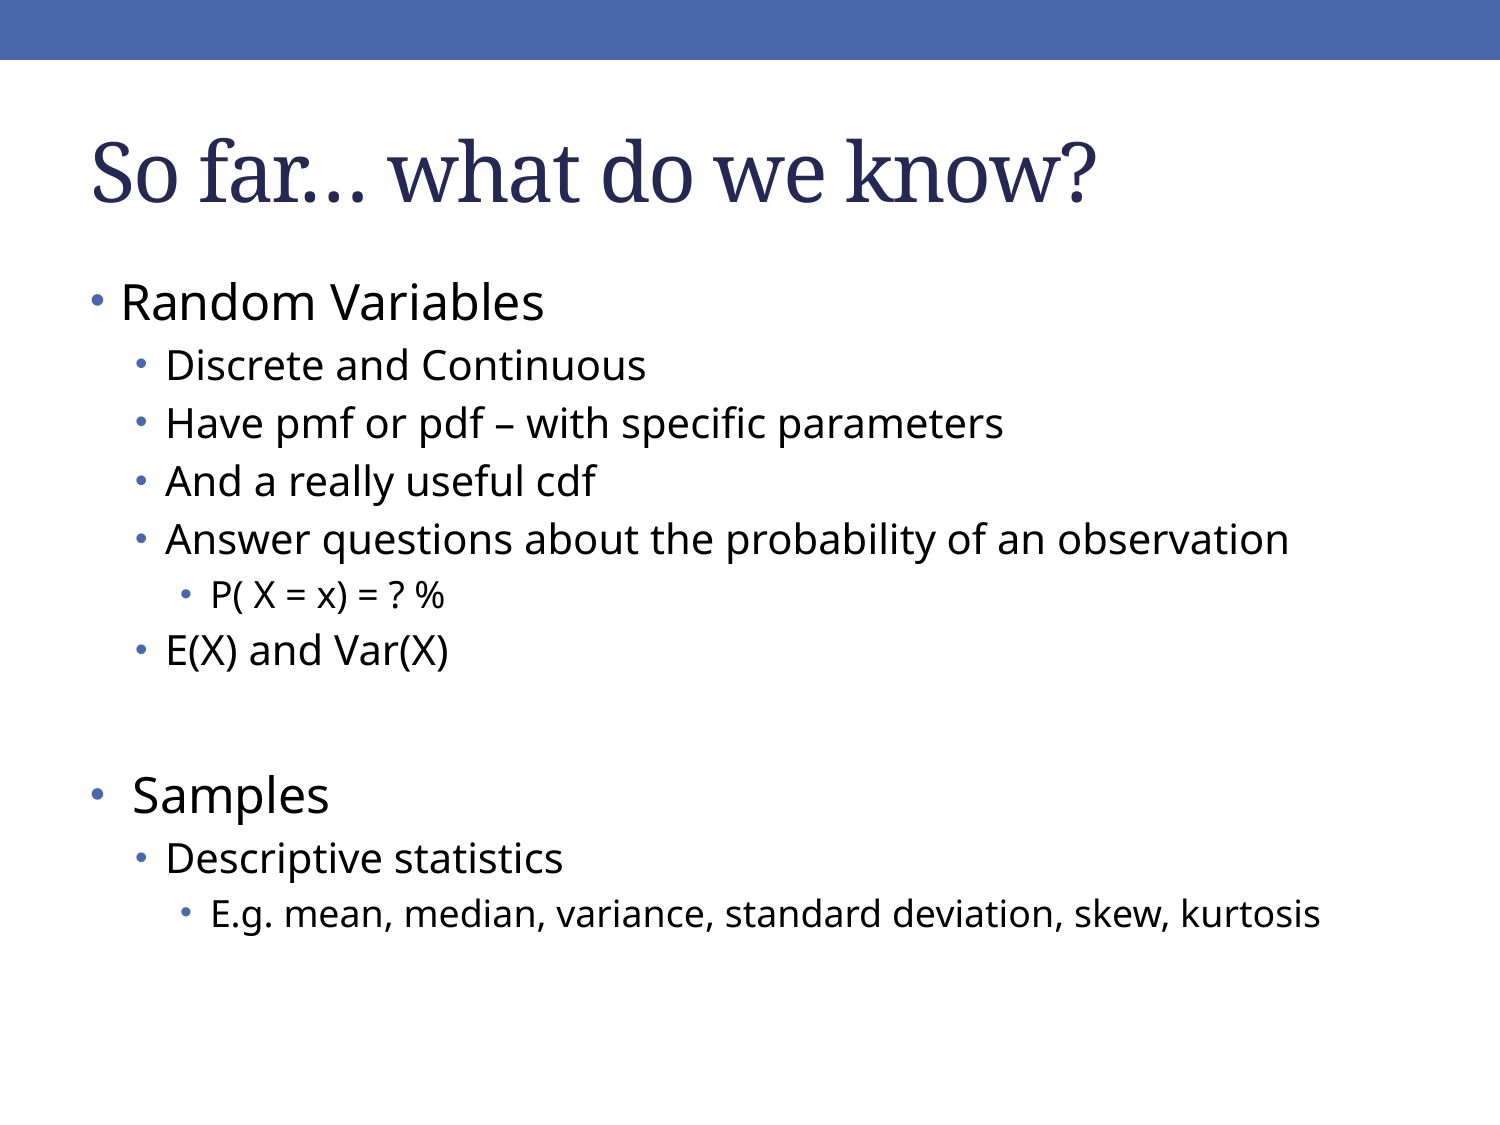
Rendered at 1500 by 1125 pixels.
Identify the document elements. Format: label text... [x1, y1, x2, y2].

title So far… what do we know? [75, 87, 1425, 250]
list Random Variables Discrete and Continuous Have pmf or pdf – with specific parameters And a really useful cdf Answer questions about the probability of an observation P( X = x) = ? % E(X) and Var(X) Samples Descriptive statistics E.g. mean, median, variance, standard deviation, skew, kurtosis [75, 262, 1425, 1063]
